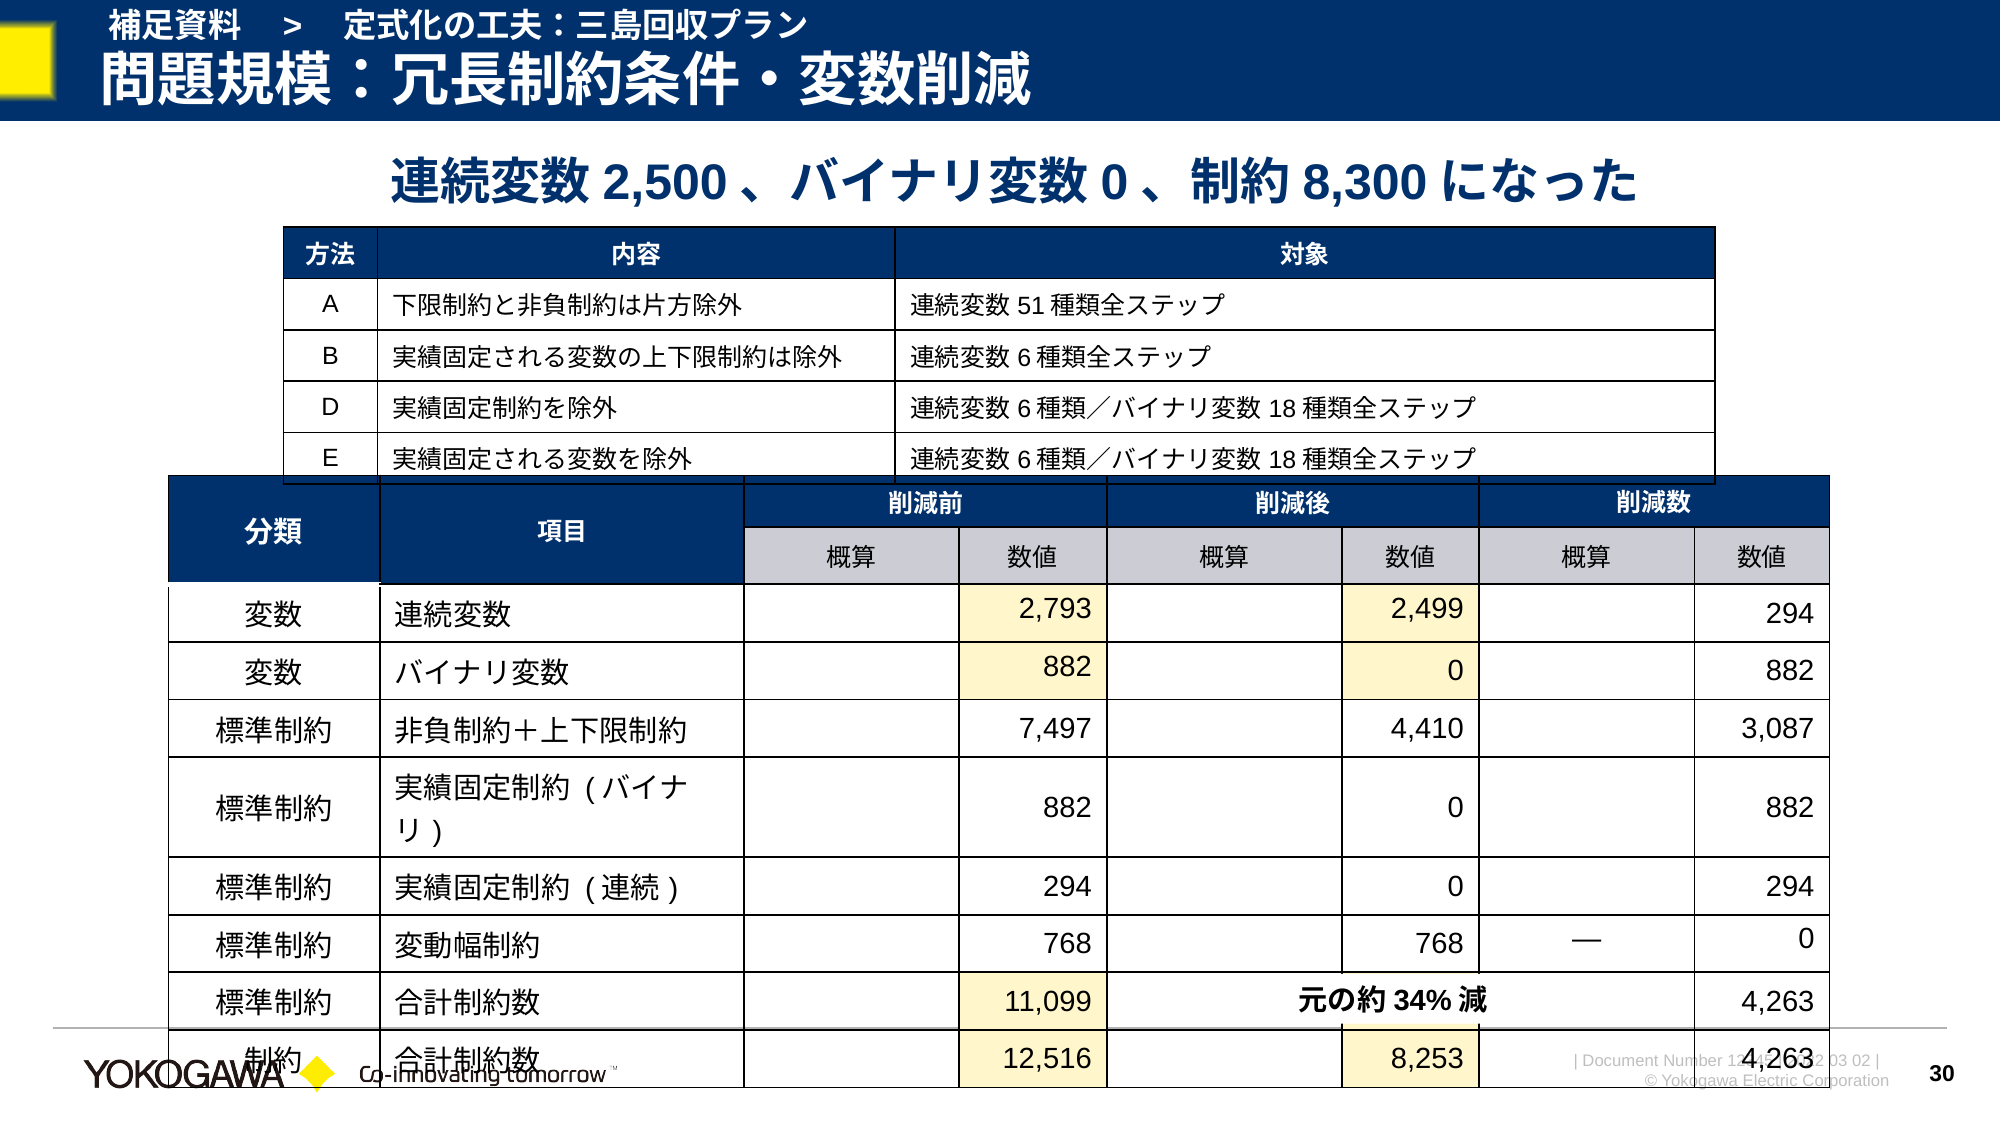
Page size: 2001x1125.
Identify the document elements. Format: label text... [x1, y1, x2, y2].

table_cell 連続変数6種類全ステップ [896, 331, 1714, 380]
picture [0, 6, 69, 115]
table_cell 実績固定される変数を除外 [378, 433, 894, 483]
picture [381, 1055, 617, 1087]
table_cell 連続変数51種類全ステップ [896, 279, 1714, 329]
picture [519, 1056, 531, 1071]
table_header 方法 [284, 228, 377, 278]
table_header 内容 [378, 228, 894, 278]
table_cell D [284, 382, 377, 432]
table_cell 連続変数6種類／バイナリ変数18種類全ステップ [896, 382, 1714, 432]
picture [169, 1055, 379, 1087]
text_box 元の約34%減 [1284, 973, 1518, 1024]
table_cell 実績固定される変数の上下限制約は除外 [378, 331, 894, 380]
table_cell 実績固定制約を除外 [378, 382, 894, 432]
picture [83, 1055, 617, 1093]
text_box 補足資料 > 定式化の工夫：三島回収プラント [93, 0, 836, 92]
table_cell A [284, 279, 377, 329]
table_header 対象 [896, 228, 1714, 278]
table_cell E [284, 433, 377, 483]
slide_number 30 [1904, 1042, 1970, 1103]
table_cell 連続変数6種類／バイナリ変数18種類全ステップ [896, 433, 1714, 483]
title 問題規模：冗長制約条件・変数削減 [84, 39, 1955, 125]
table_cell 下限制約と非負制約は片方除外 [378, 279, 894, 329]
list 連続変数2,500、バイナリ変数0、制約8,300になった [84, 149, 1946, 229]
picture [530, 1055, 535, 1063]
table_cell B [284, 331, 377, 380]
